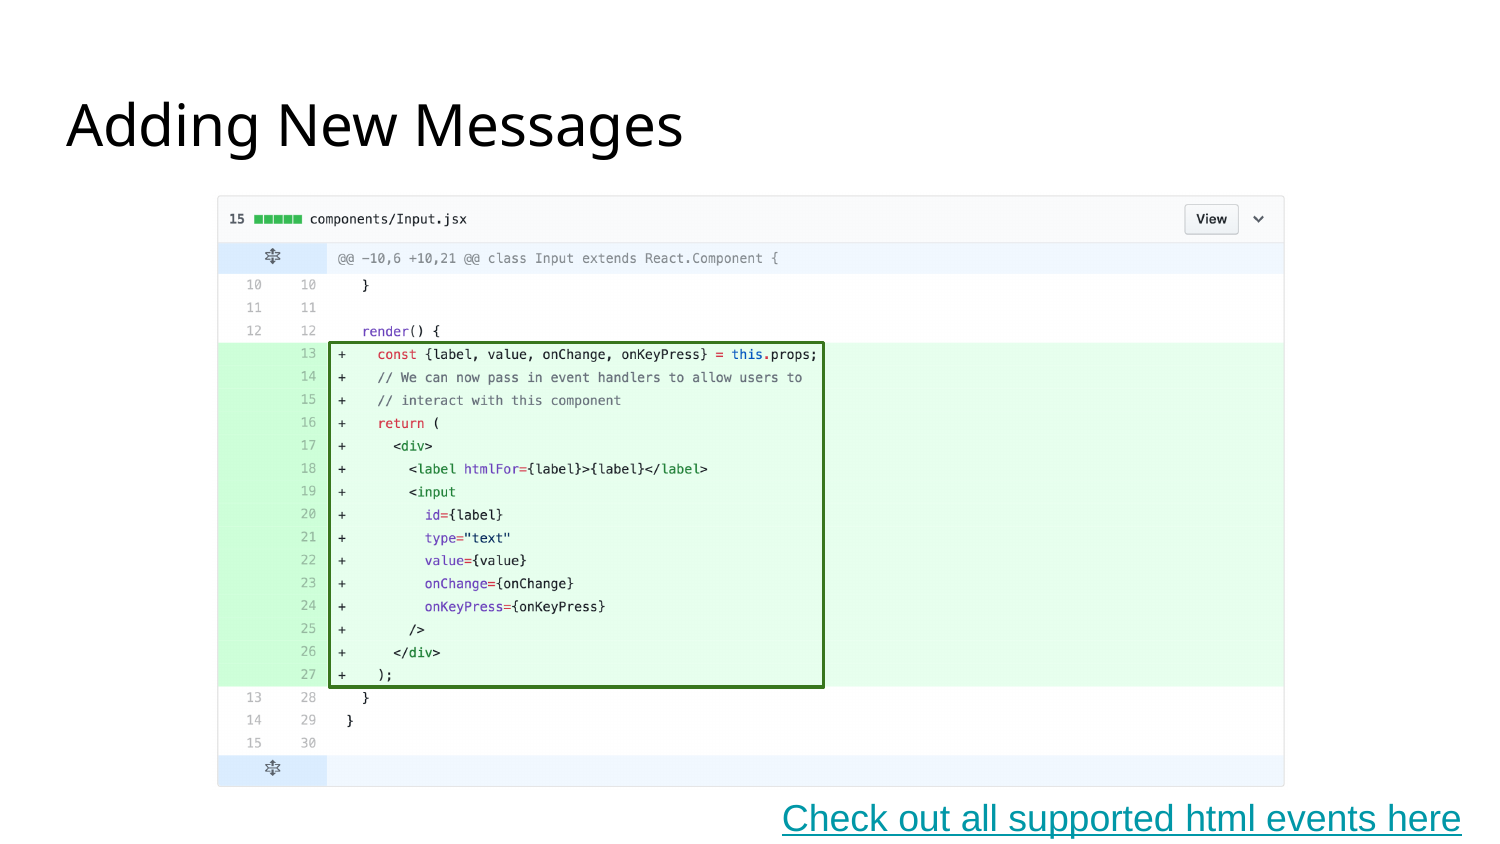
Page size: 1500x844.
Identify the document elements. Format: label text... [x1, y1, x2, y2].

picture [212, 192, 1288, 790]
text_box Check out all supported html events here [766, 779, 1499, 832]
title Adding New Messages [51, 72, 1449, 167]
